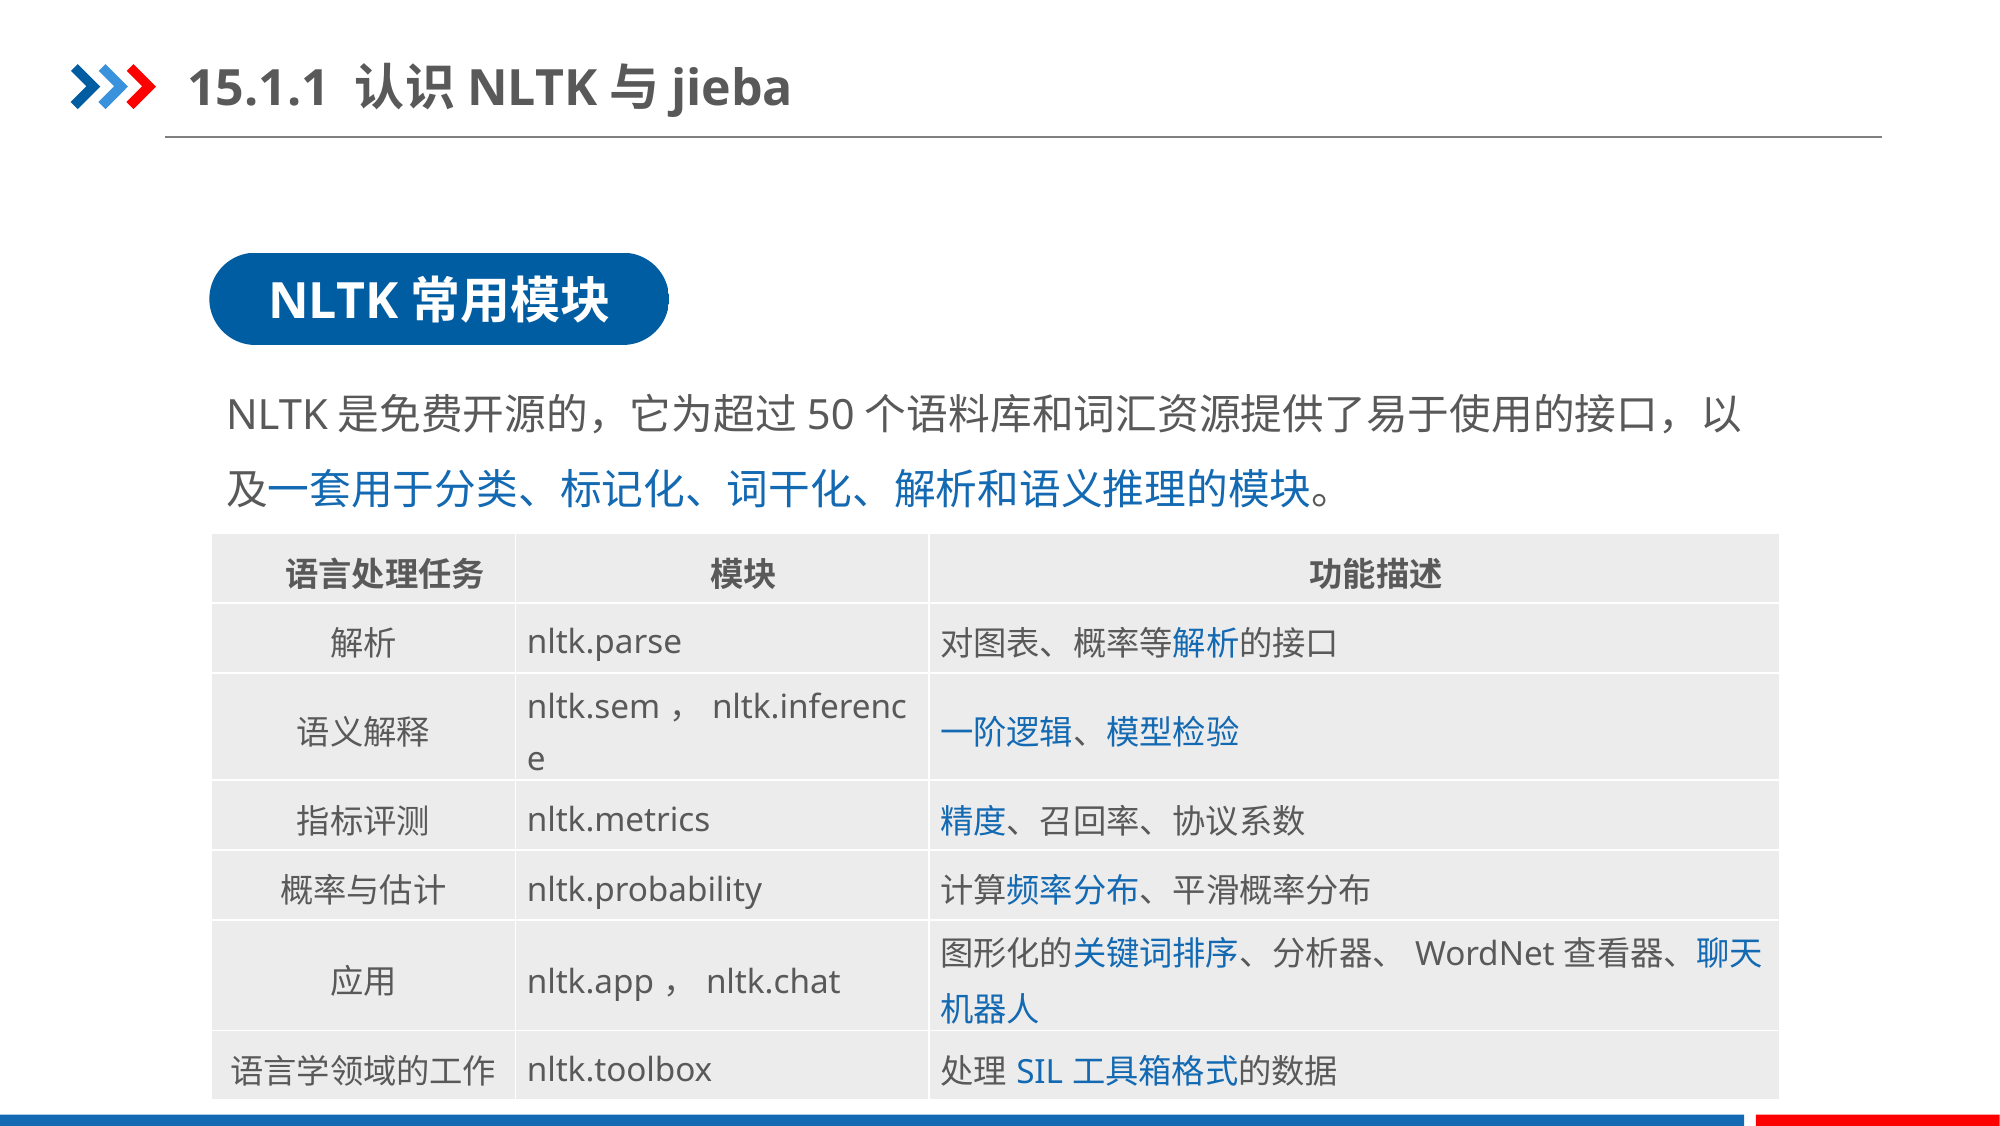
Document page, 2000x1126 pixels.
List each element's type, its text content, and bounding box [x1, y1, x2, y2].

table_cell nltk.toolbox [516, 1031, 928, 1099]
table_cell 计算频率分布、平滑概率分布 [930, 851, 1779, 919]
table_cell 指标评测 [212, 781, 515, 849]
text_box NLTK常用模块 [207, 250, 672, 348]
table_cell nltk.app，nltk.chat [516, 921, 928, 1030]
table_cell nltk.metrics [516, 781, 928, 849]
table_cell 概率与估计 [212, 851, 515, 919]
table_cell 语言学领域的工作 [212, 1031, 515, 1099]
text_box 15.1.1 认识NLTK与jieba [187, 43, 870, 127]
table_cell 应用 [212, 921, 515, 1030]
table_cell 处理SIL工具箱格式的数据 [930, 1031, 1779, 1099]
table_header 语言处理任务 [212, 534, 515, 602]
table_cell 一阶逻辑、模型检验 [930, 674, 1779, 779]
table_cell 对图表、概率等解析的接口 [930, 604, 1779, 672]
table_cell 图形化的关键词排序、分析器、WordNet查看器、聊天机器人 [930, 921, 1779, 1030]
table_cell 精度、召回率、协议系数 [930, 781, 1779, 849]
table_cell nltk.sem，nltk.inference [516, 674, 928, 779]
table_cell 解析 [212, 604, 515, 672]
table_header 模块 [516, 534, 928, 602]
table_cell 语义解释 [212, 674, 515, 779]
table_header 功能描述 [930, 534, 1779, 602]
table_cell nltk.parse [516, 604, 928, 672]
text_box NLTK是免费开源的，它为超过50个语料库和词汇资源提供了易于使用的接口，以及一套用于分类、标记化、词干化、解析和语义推理的模块。 [211, 355, 1780, 521]
table_cell nltk.probability [516, 851, 928, 919]
